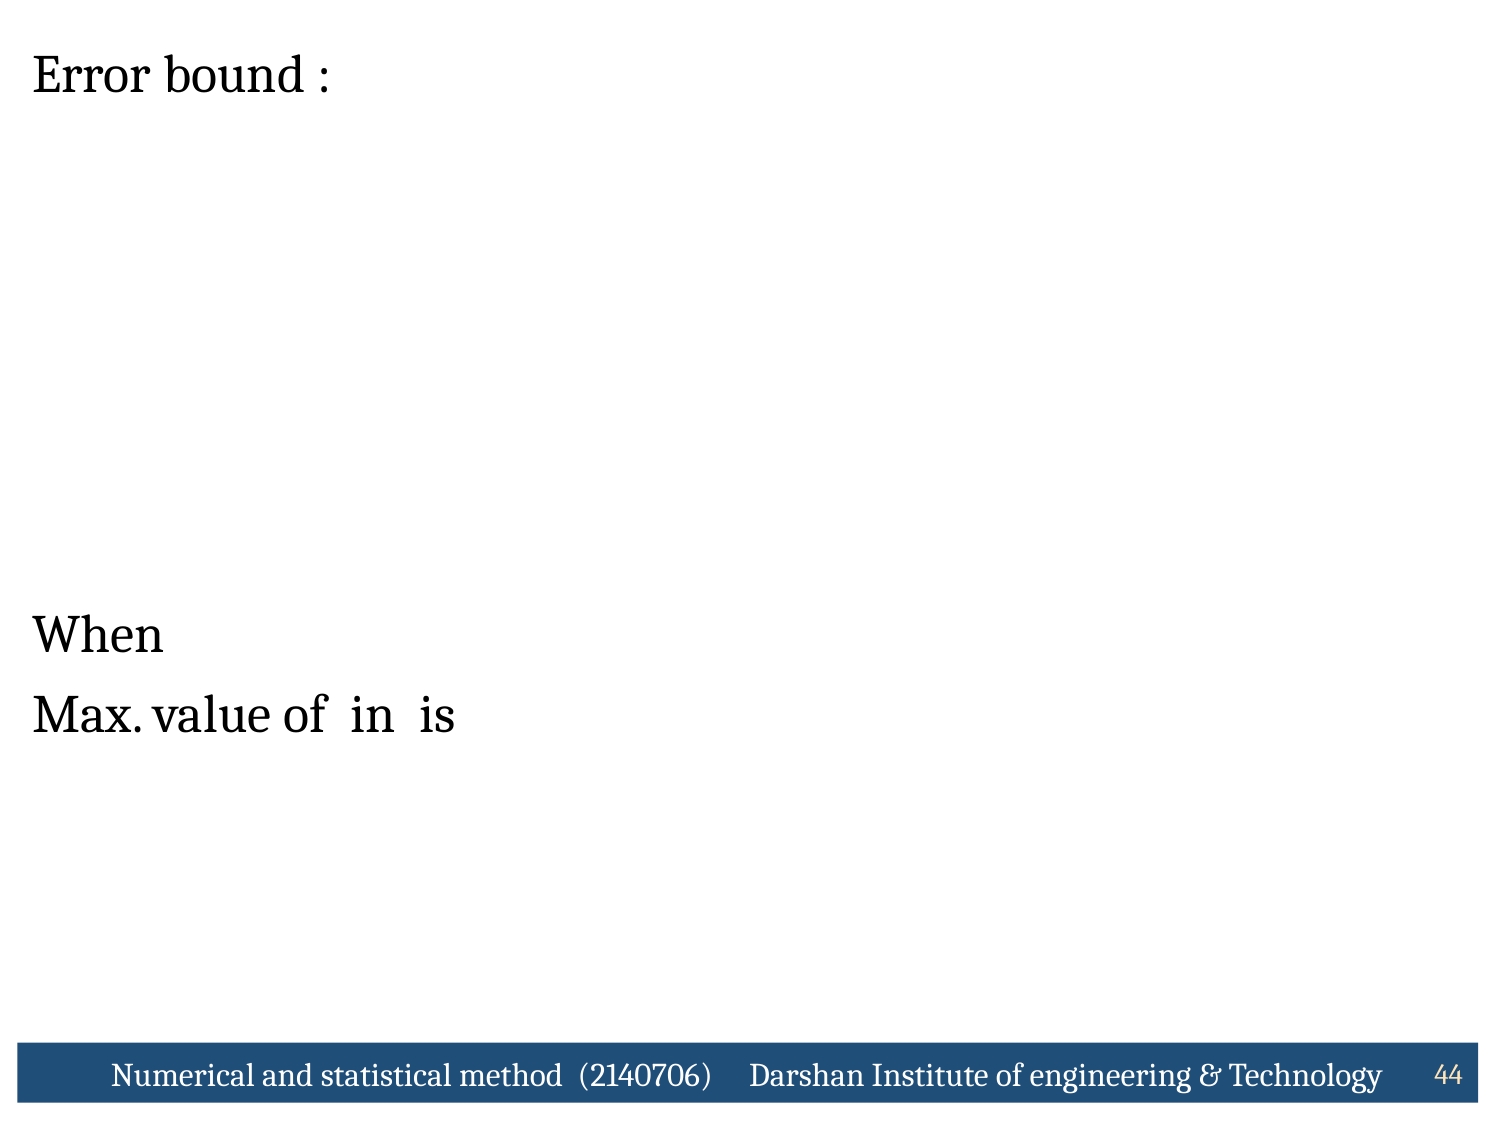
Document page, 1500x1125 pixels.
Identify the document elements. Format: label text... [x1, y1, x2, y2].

slide_number 44 [1393, 1042, 1479, 1103]
footer Numerical and statistical method (2140706) Darshan Institute of engineering & Technology [17, 1042, 1393, 1103]
